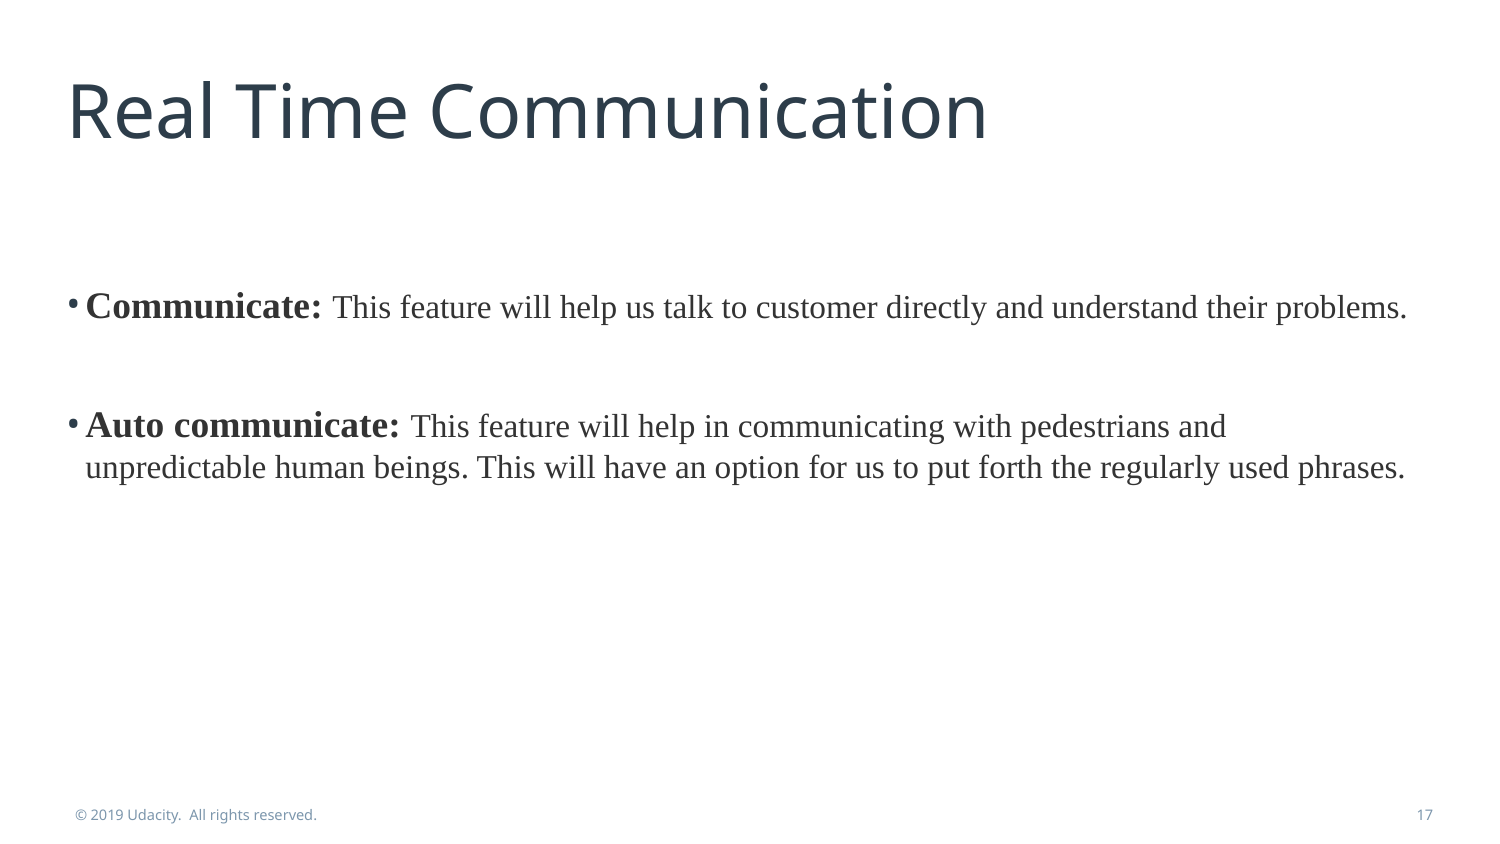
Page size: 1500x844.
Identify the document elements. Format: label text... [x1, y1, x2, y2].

title Real Time Communication [66, 63, 1417, 162]
list Communicate: This feature will help us talk to customer directly and understand their problems. Auto communicate: This feature will help in communicating with pedestrians and unpredictable human beings. This will have an option for us to put forth the regularly used phrases. [66, 178, 1417, 648]
slide_number 17 [1416, 806, 1434, 826]
list © 2019 Udacity. All rights reserved. [75, 806, 725, 826]
